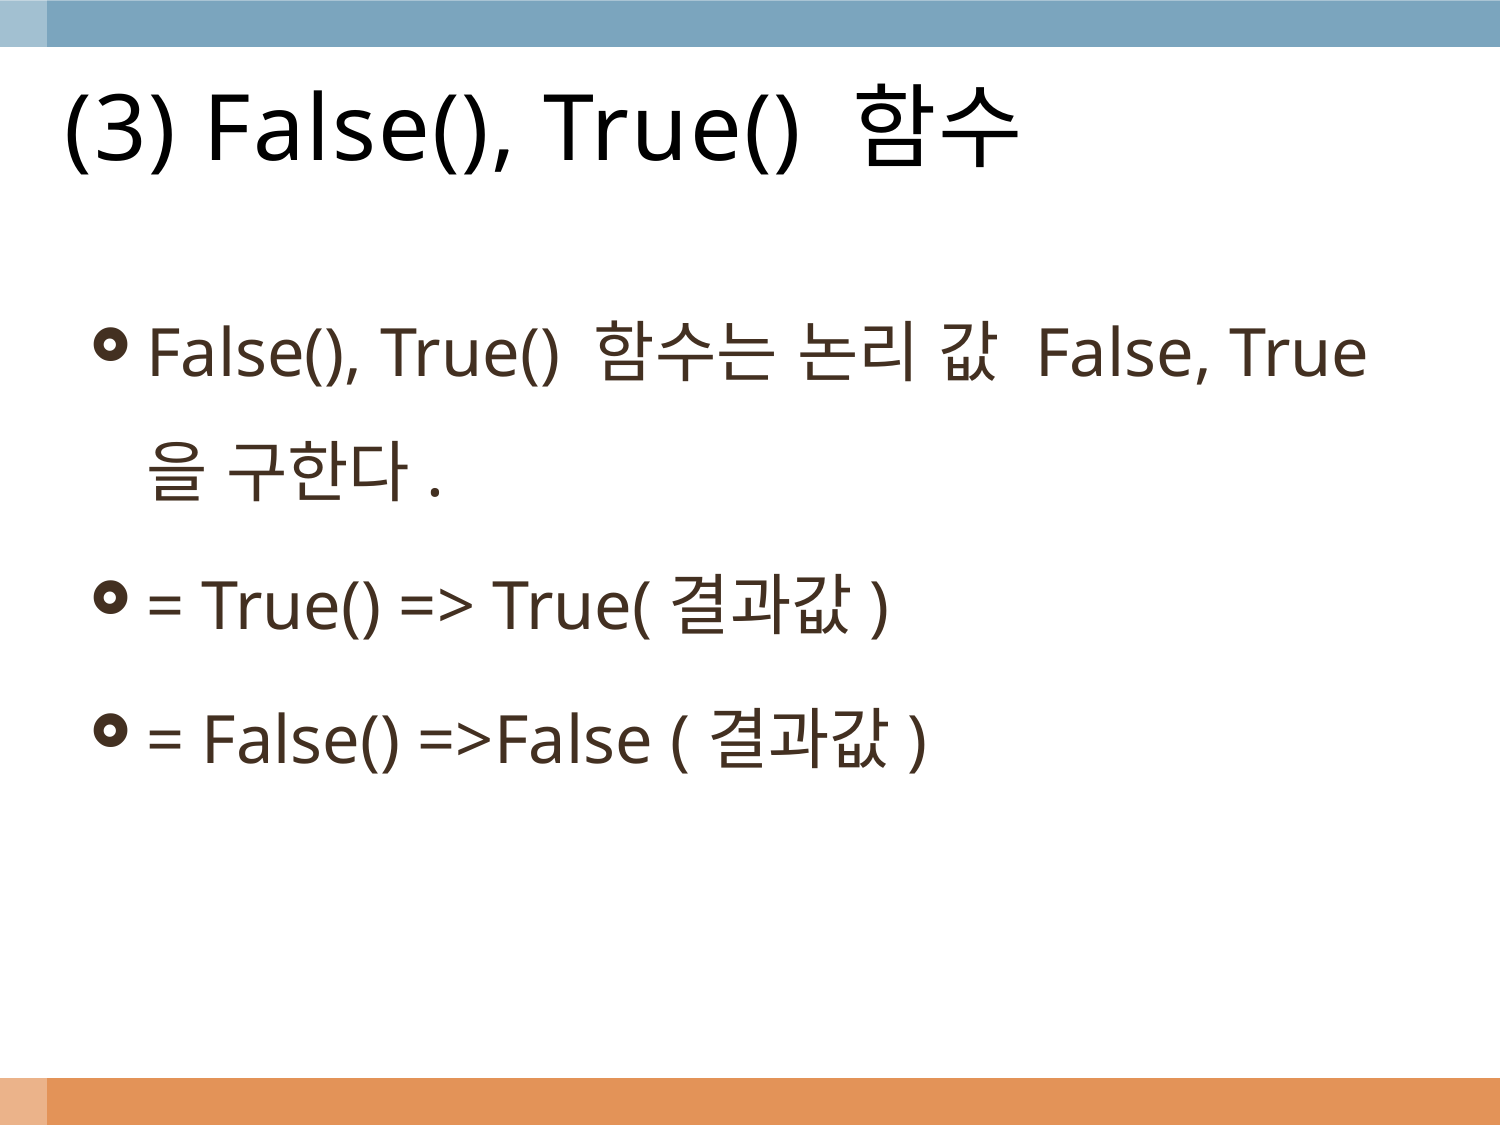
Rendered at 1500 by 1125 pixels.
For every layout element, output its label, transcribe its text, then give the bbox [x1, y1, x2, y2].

title (3) False(), True() 함수 [49, 46, 1454, 202]
list False(), True() 함수는 논리 값 False, True을 구한다. = True() => True(결과값) = False() =>False (결과값) [75, 262, 1425, 1005]
